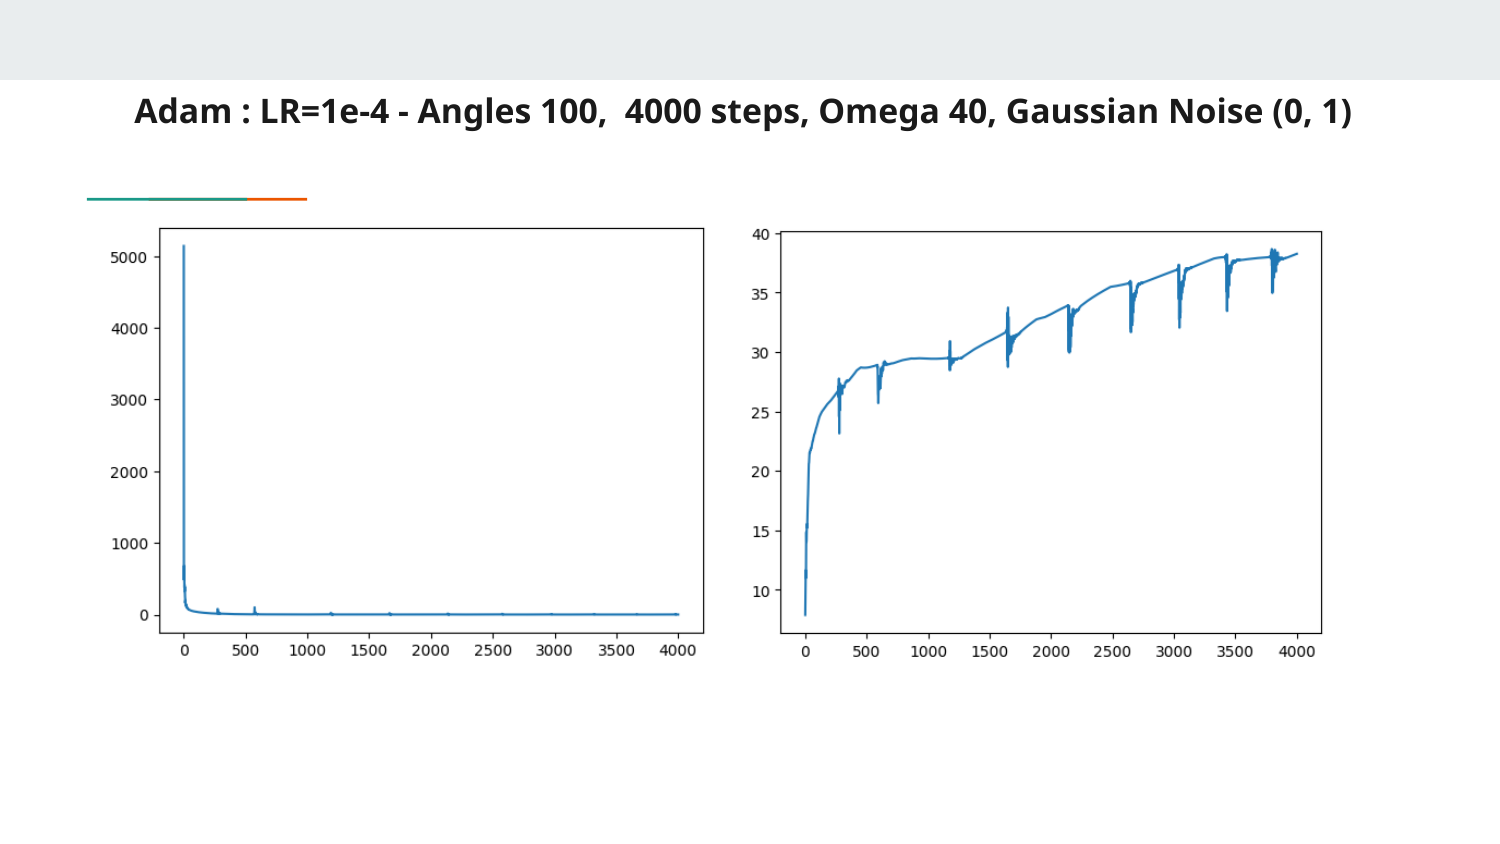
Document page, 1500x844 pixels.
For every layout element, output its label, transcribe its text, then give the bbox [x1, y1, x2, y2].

picture [740, 216, 1332, 670]
picture [98, 216, 713, 670]
title Adam : LR=1e-4 - Angles 100, 4000 steps, Omega 40, Gaussian Noise (0, 1) [119, 72, 1381, 172]
